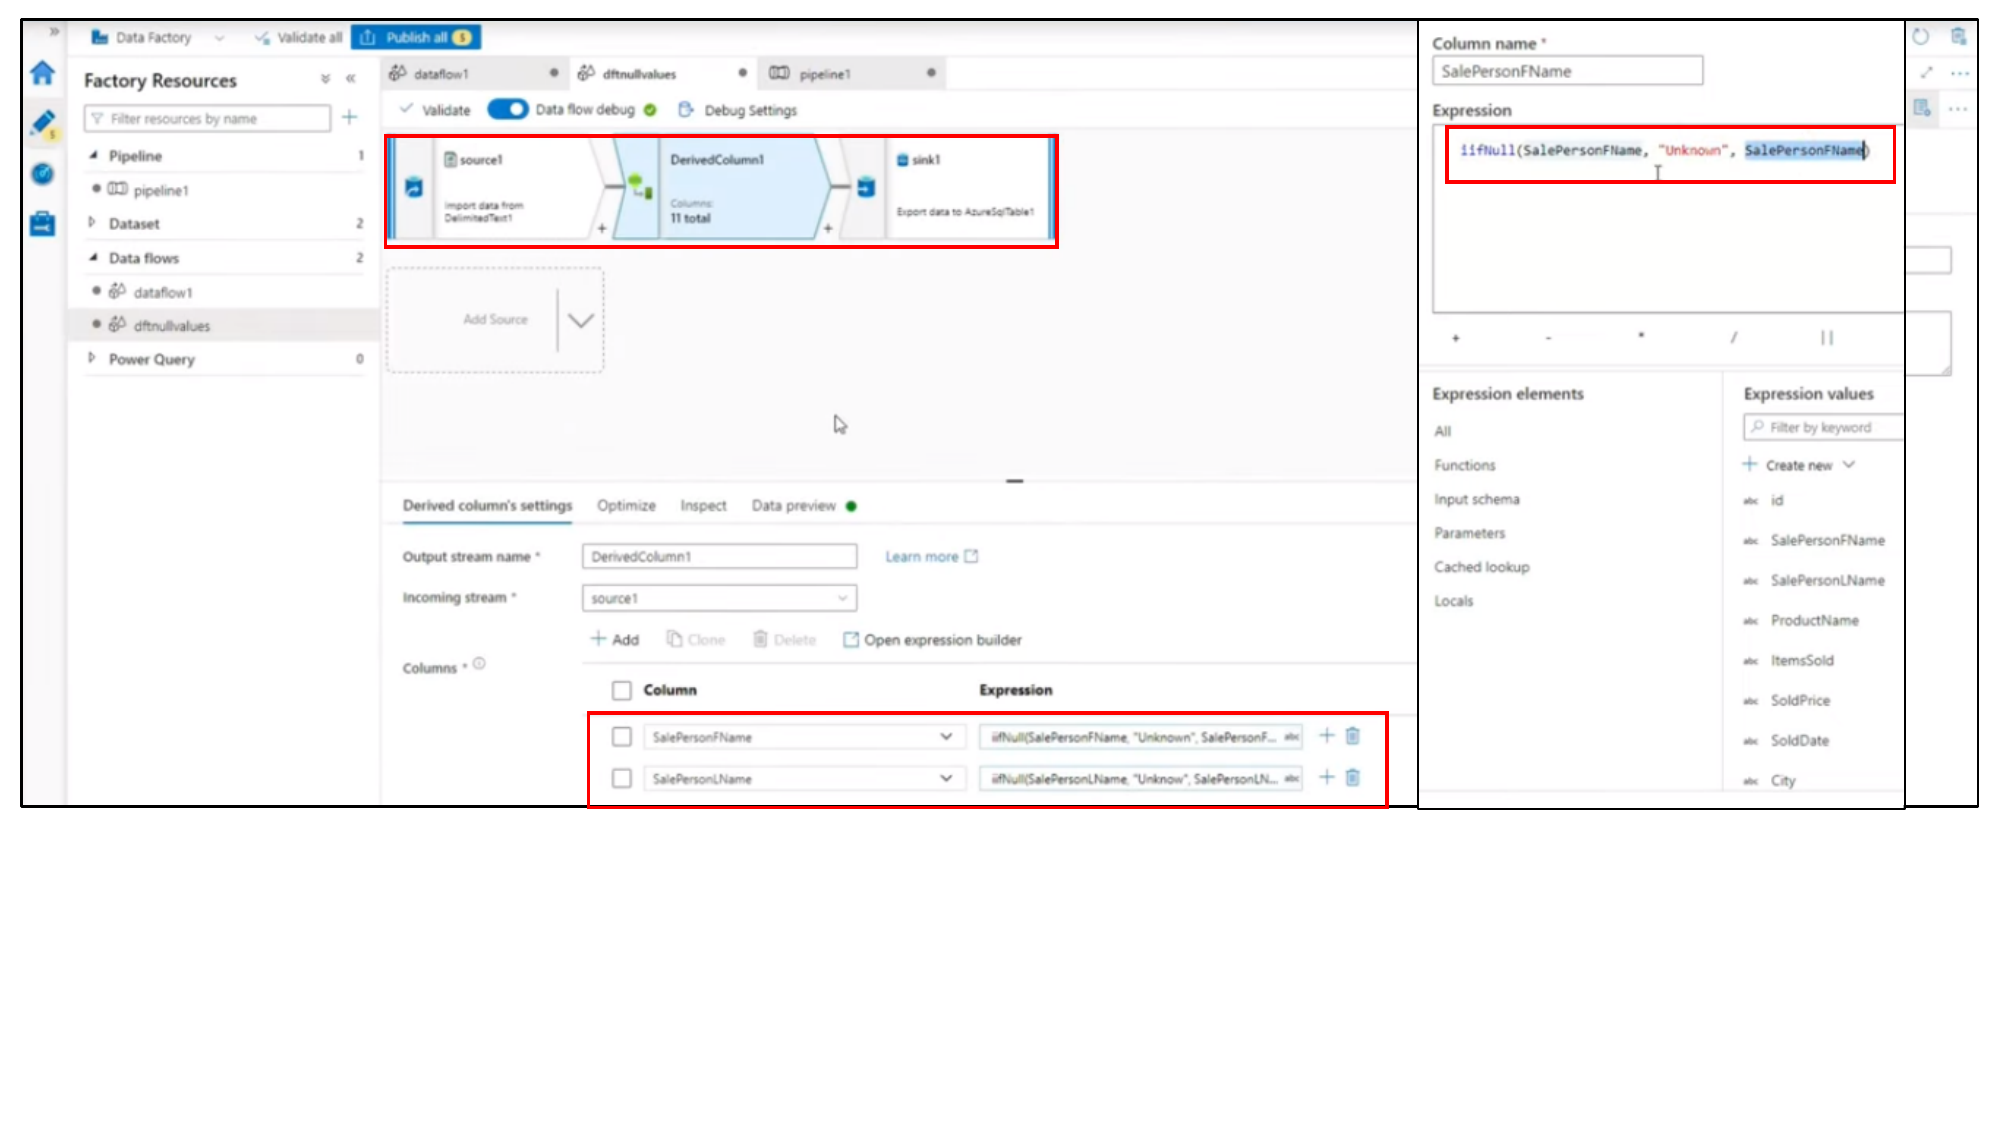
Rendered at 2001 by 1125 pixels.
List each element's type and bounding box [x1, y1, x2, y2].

picture [23, 20, 1977, 808]
